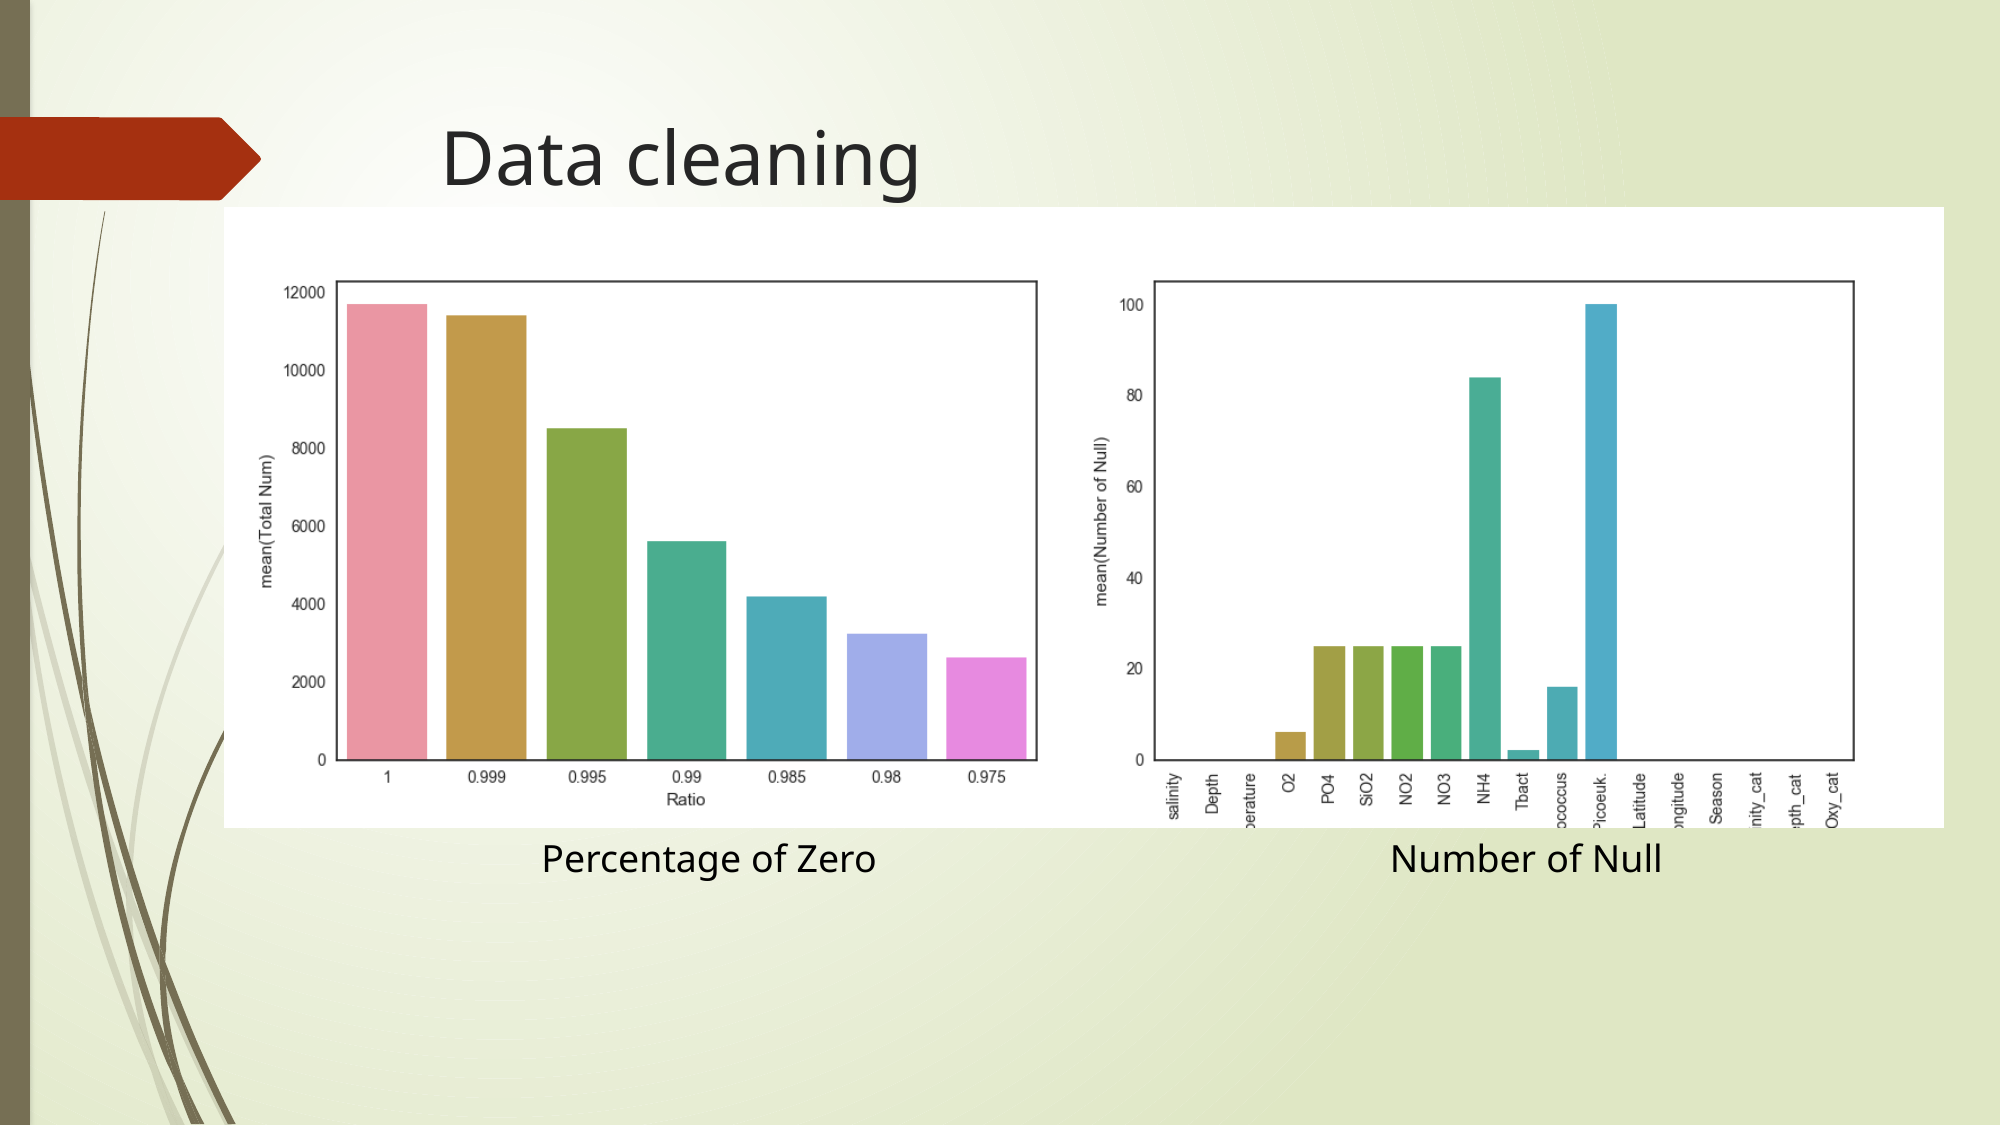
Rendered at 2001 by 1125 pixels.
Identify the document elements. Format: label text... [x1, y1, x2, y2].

text_box Percentage of Zero [526, 835, 892, 932]
title Data cleaning [425, 102, 1888, 206]
picture [1041, 207, 1944, 828]
text_box Number of Null [1375, 835, 1679, 887]
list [224, 207, 1041, 828]
